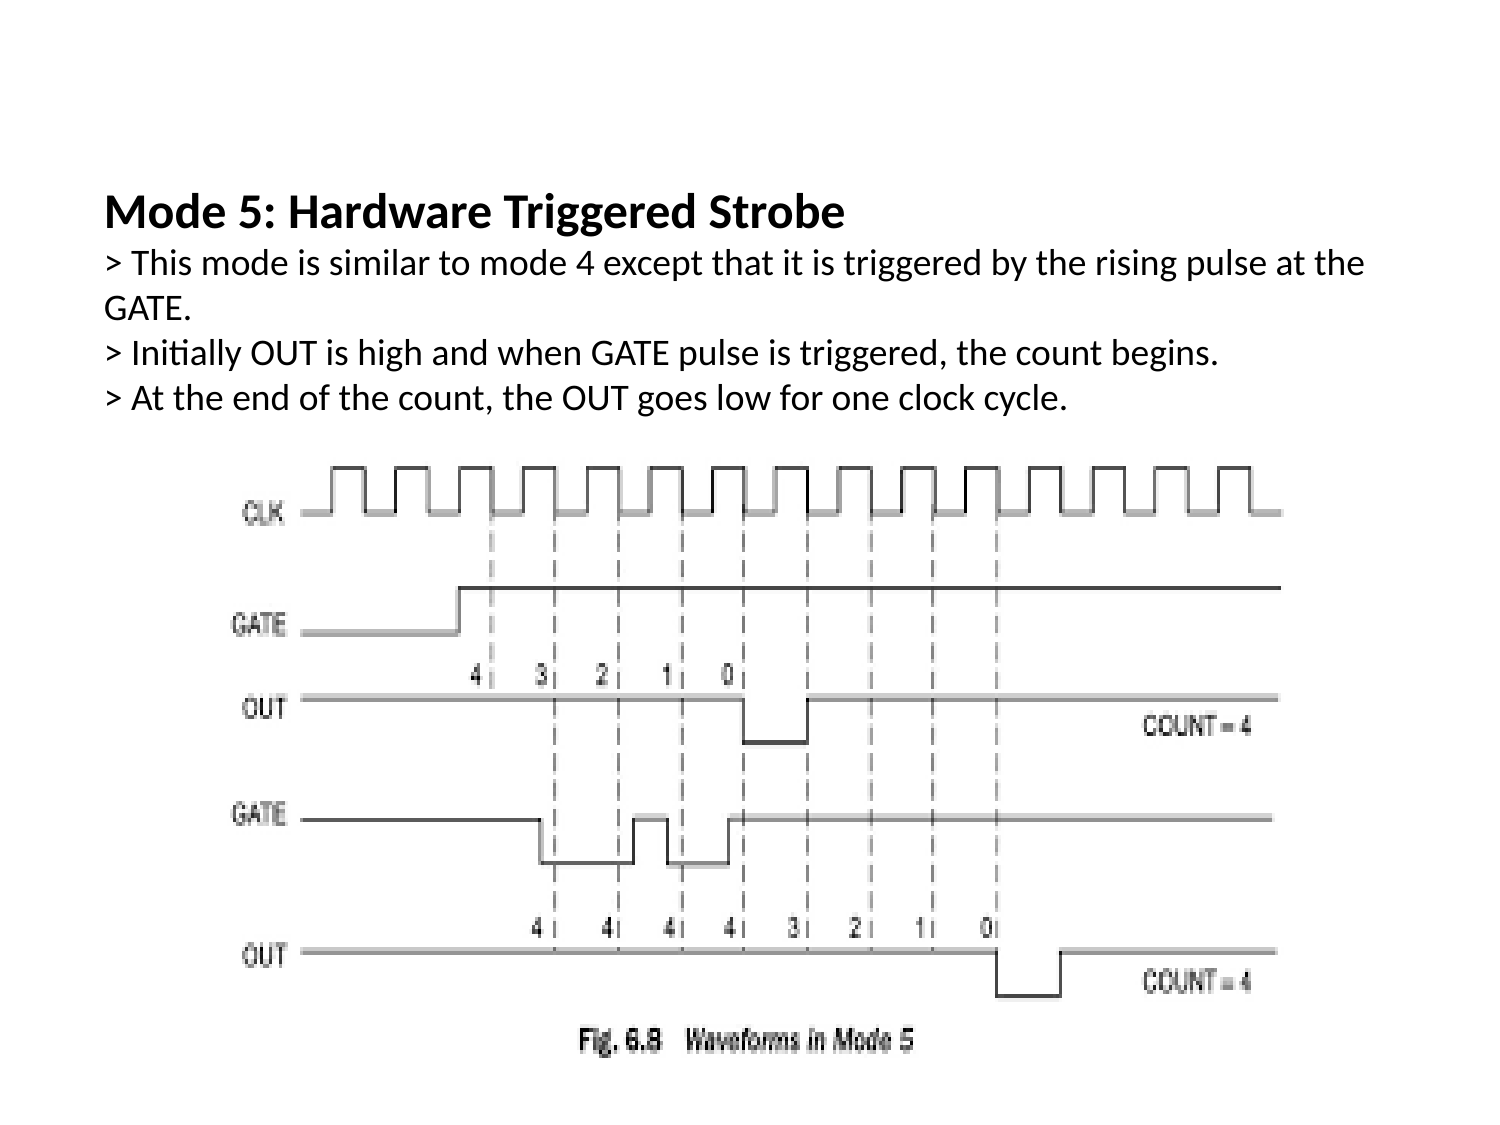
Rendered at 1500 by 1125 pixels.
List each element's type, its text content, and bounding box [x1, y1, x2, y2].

text_box Mode 5: Hardware Triggered Strobe > This mode is similar to mode 4 except that it is triggered by the rising pulse at the GATE. > Initially OUT is high and when GATE pulse is triggered, the count begins. > At the end of the count, the OUT goes low for one clock cycle. [89, 170, 1438, 516]
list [212, 449, 1288, 1063]
